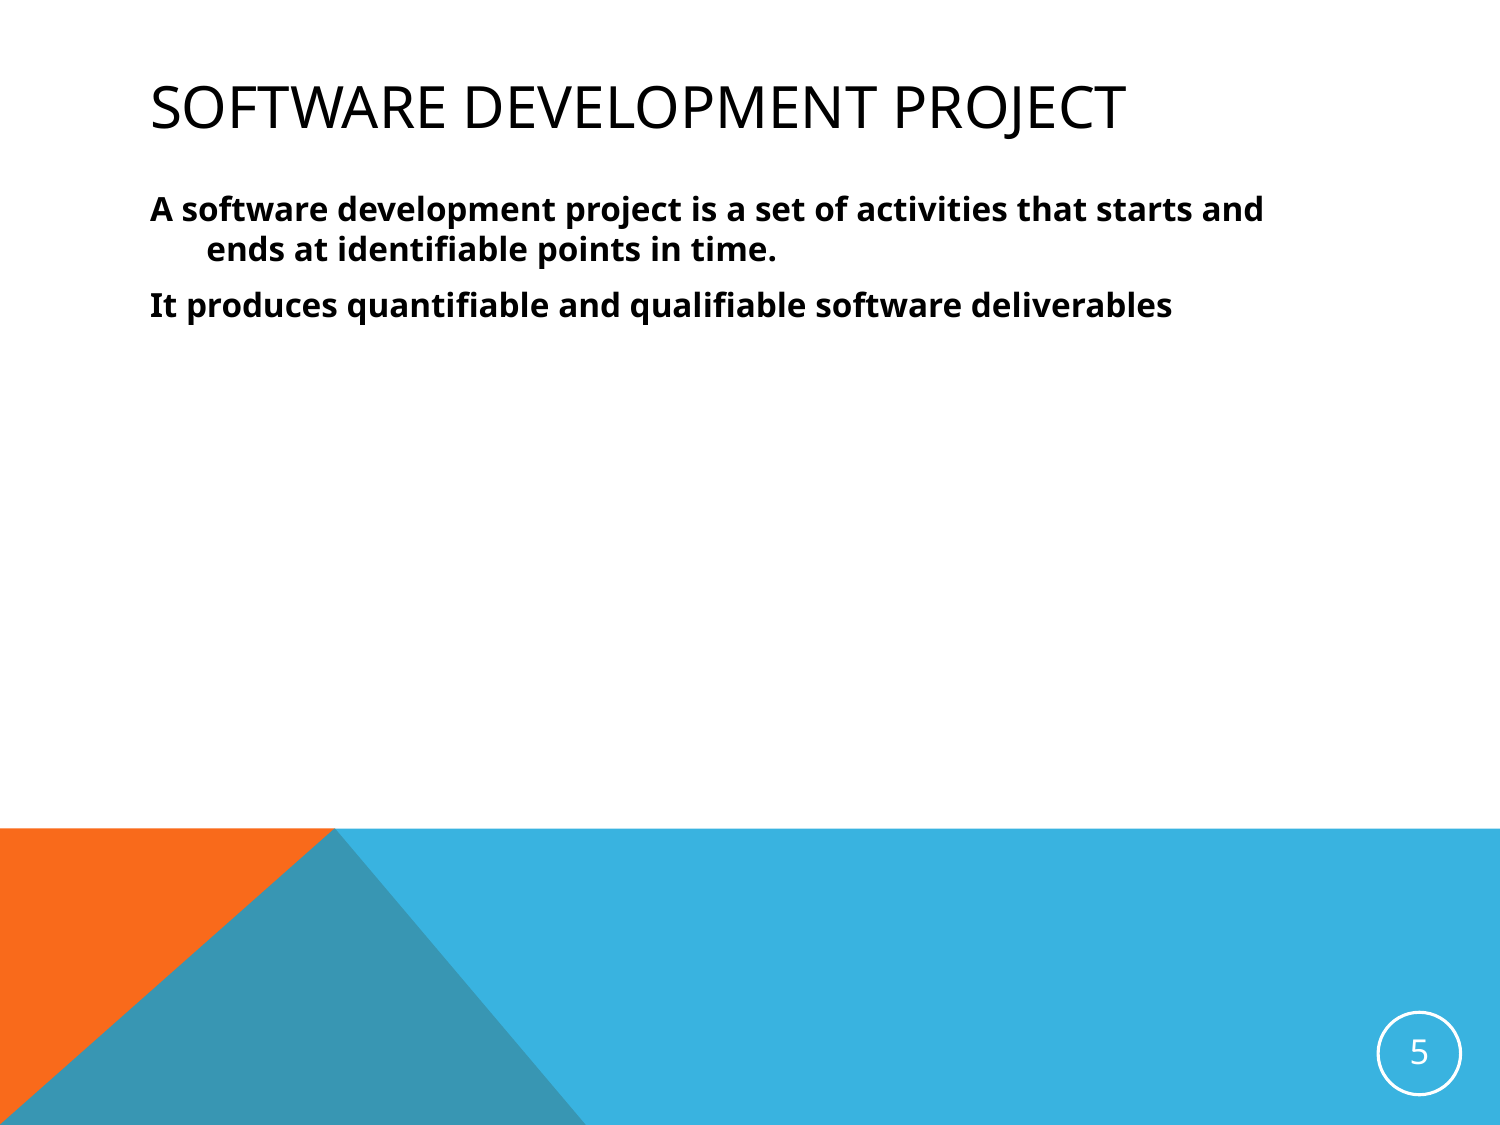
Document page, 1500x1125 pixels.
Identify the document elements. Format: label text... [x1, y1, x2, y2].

slide_number 5 [1376, 1010, 1463, 1097]
list A software development project is a set of activities that starts and ends at identifiable points in time. It produces quantifiable and qualifiable software deliverables [135, 180, 1369, 768]
title Software development project [135, 60, 1369, 150]
